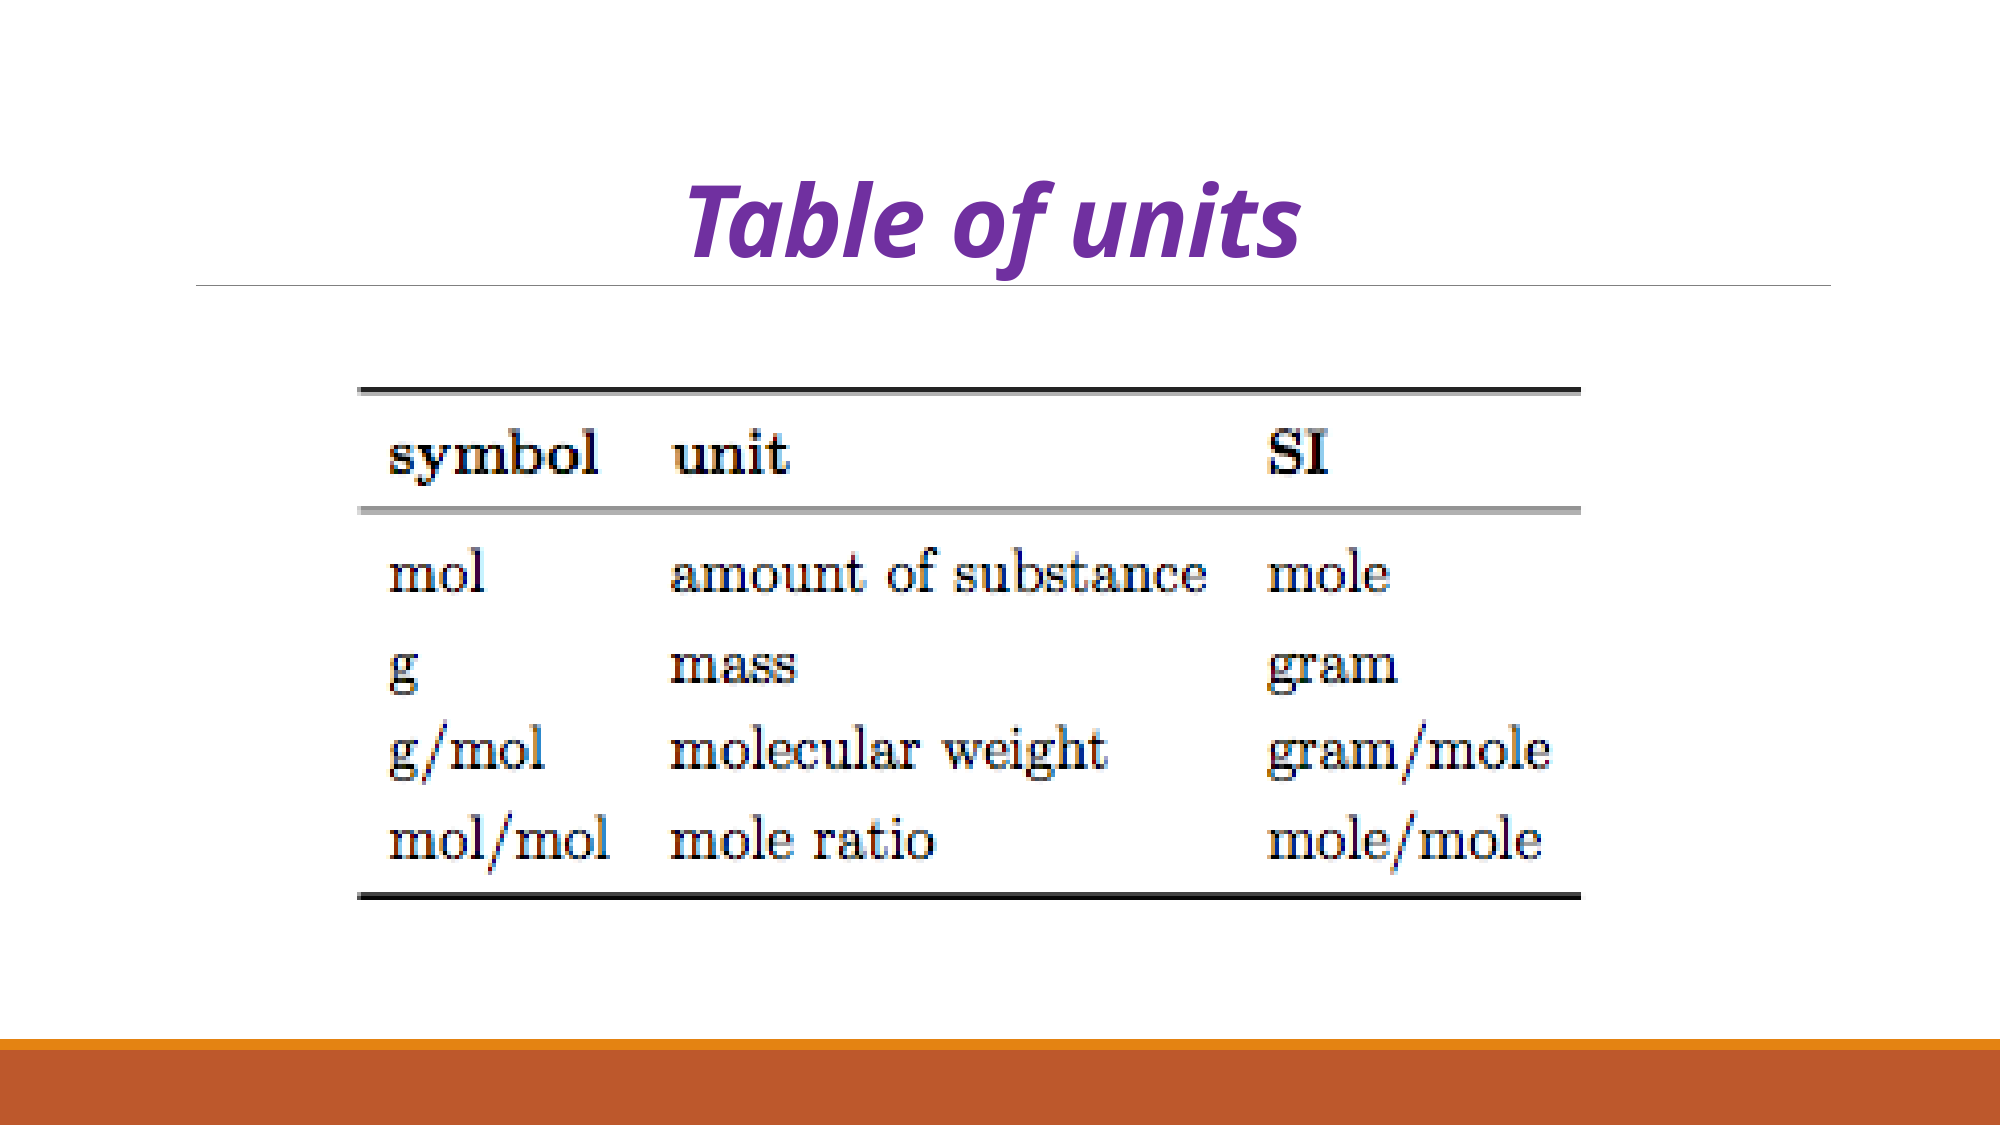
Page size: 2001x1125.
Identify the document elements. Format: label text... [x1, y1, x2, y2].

title Table of units [180, 47, 1830, 285]
picture [315, 379, 1637, 917]
